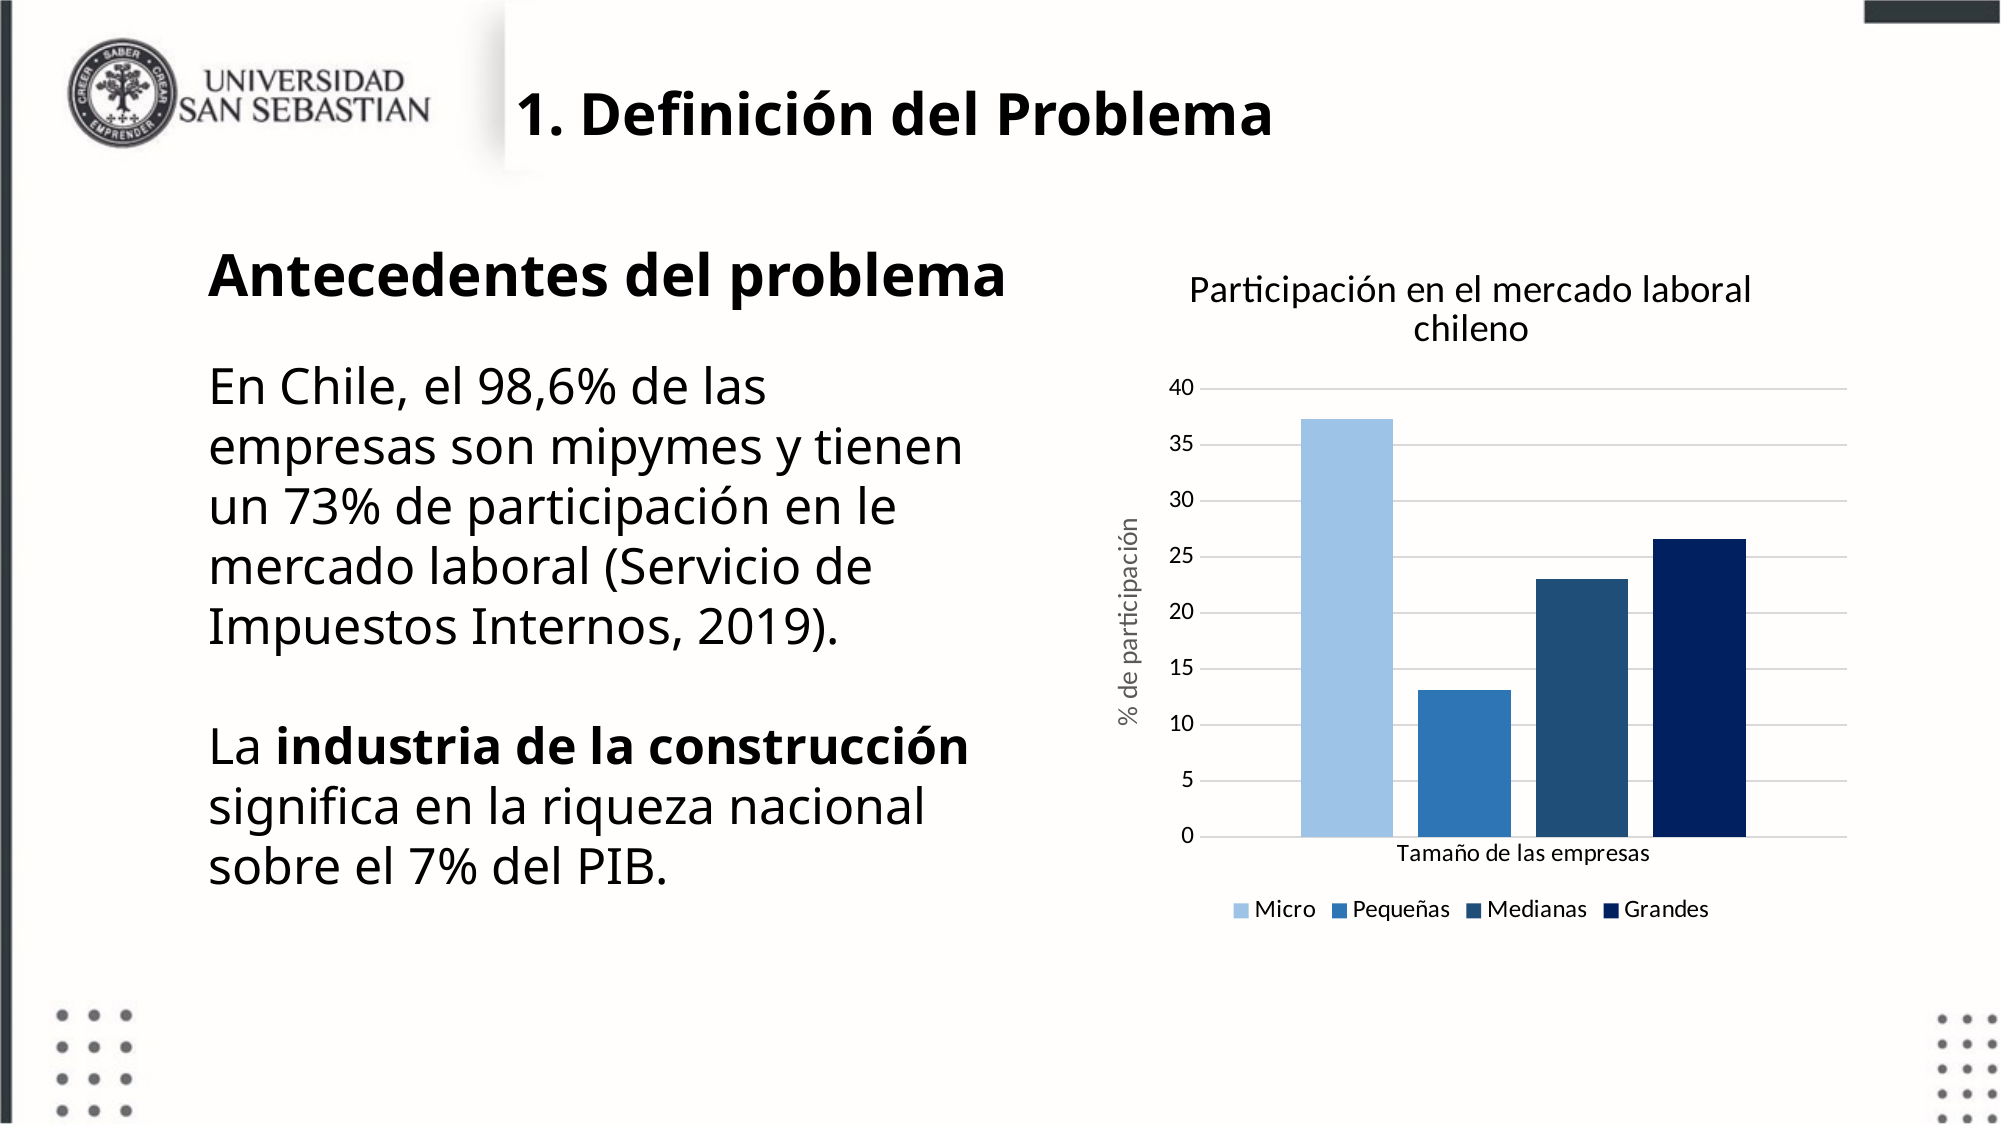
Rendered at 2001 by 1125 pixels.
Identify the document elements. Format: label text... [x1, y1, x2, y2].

text_box 1. Definición del Problema [500, 69, 2000, 155]
chart [1080, 239, 1863, 930]
text_box Antecedentes del problema [193, 230, 1544, 316]
text_box En Chile, el 98,6% de las empresas son mipymes y tienen un 73% de participación en le mercado laboral (Servicio de Impuestos Internos, 2019). La industria de la construcción significa en la riqueza nacional sobre el 7% del PIB. [193, 347, 1000, 903]
picture [0, 0, 2001, 1125]
